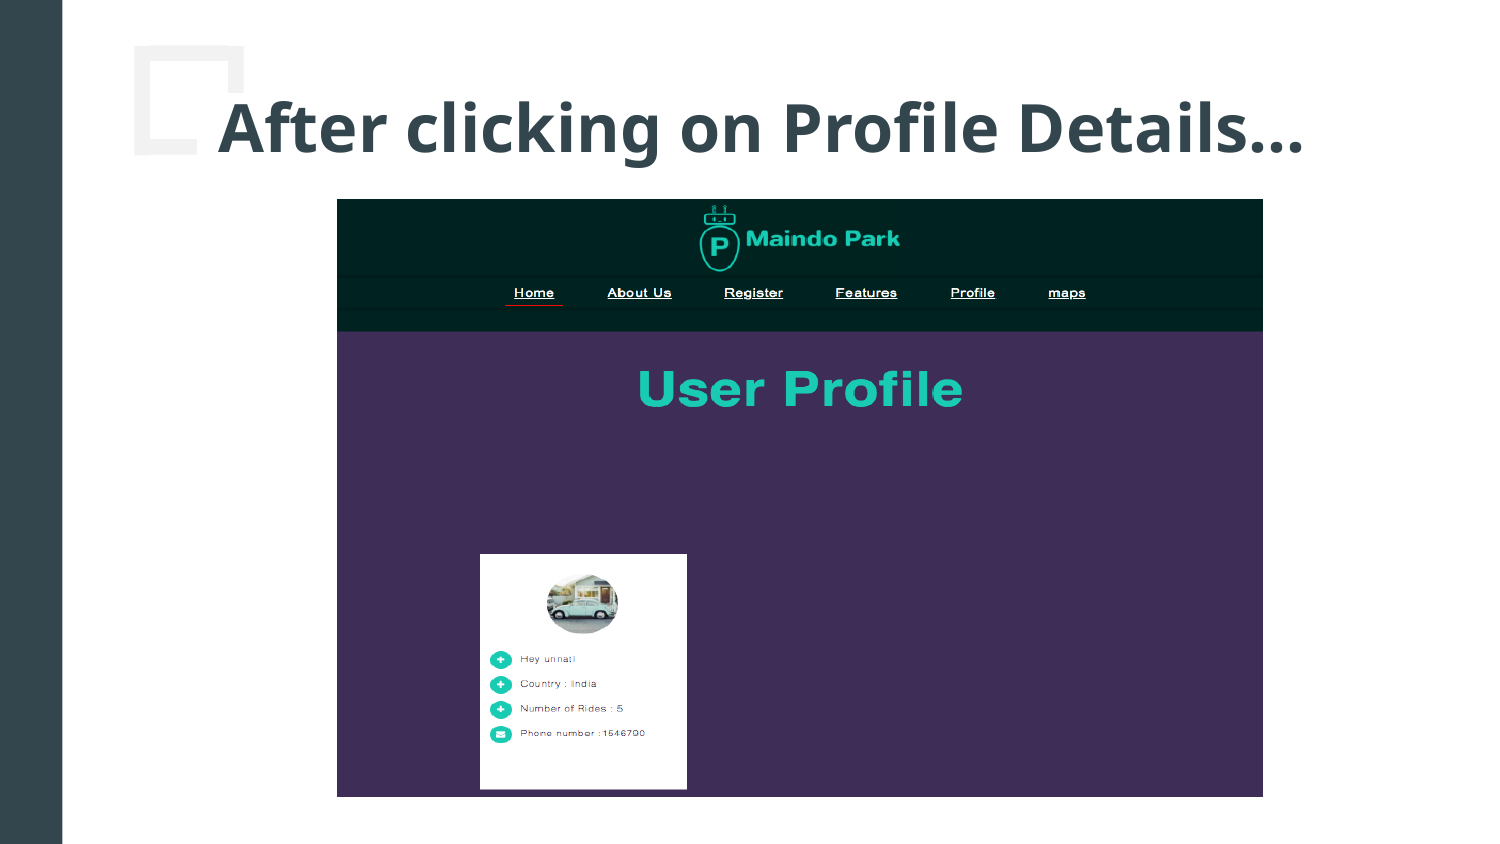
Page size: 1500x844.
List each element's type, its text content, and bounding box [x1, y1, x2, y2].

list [337, 199, 1263, 798]
title After clicking on Profile Details… [203, 78, 1375, 172]
